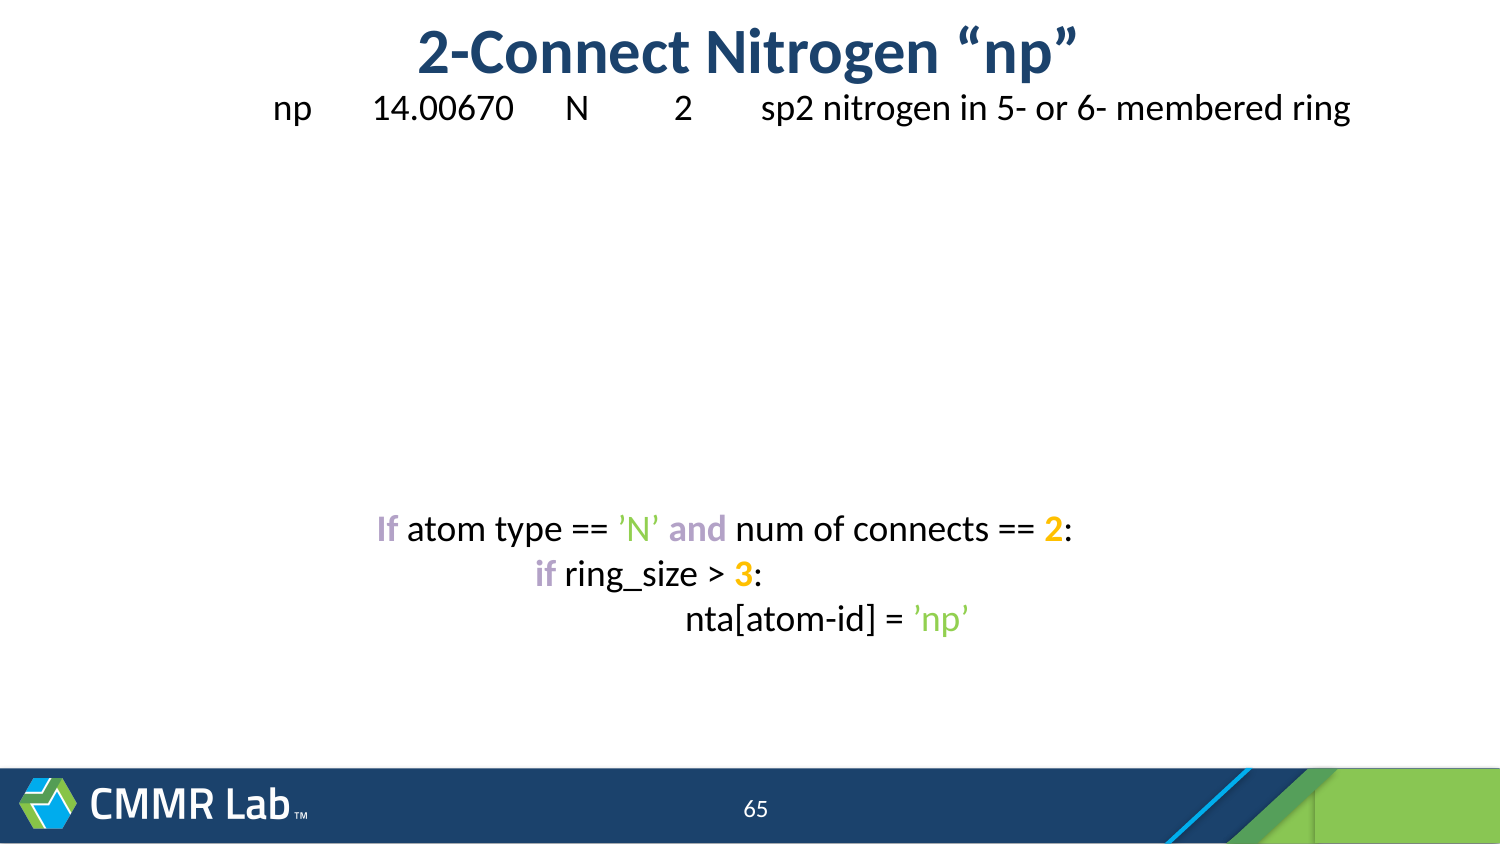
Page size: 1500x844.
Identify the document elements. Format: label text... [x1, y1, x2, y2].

title 2-Connect Nitrogen “np” [0, 0, 1500, 94]
text_box If atom type == ’N’ and num of connects == 2: if ring_size > 3: nta[atom-id] = ’np’ [361, 496, 1139, 647]
slide_number 65 [581, 784, 932, 830]
text_box np 14.00670 N 2 sp2 nitrogen in 5- or 6- membered ring [258, 75, 1500, 181]
picture [0, 761, 324, 843]
